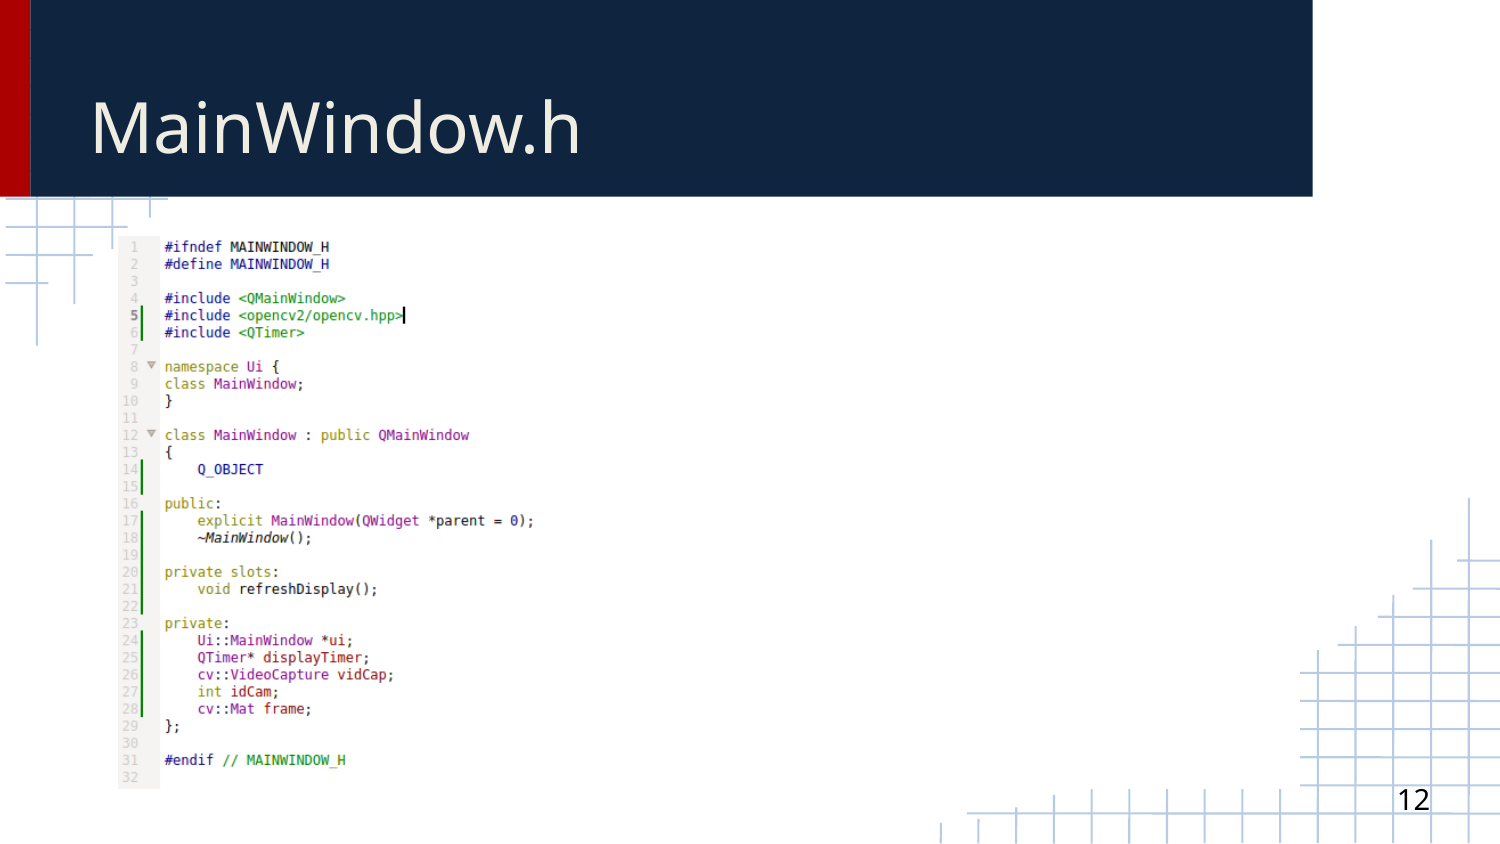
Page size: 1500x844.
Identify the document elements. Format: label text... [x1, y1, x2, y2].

text_box [75, 209, 1308, 805]
picture [117, 235, 1300, 789]
text_box MainWindow.h [74, 16, 1275, 183]
text_box <número> [1382, 758, 1472, 844]
